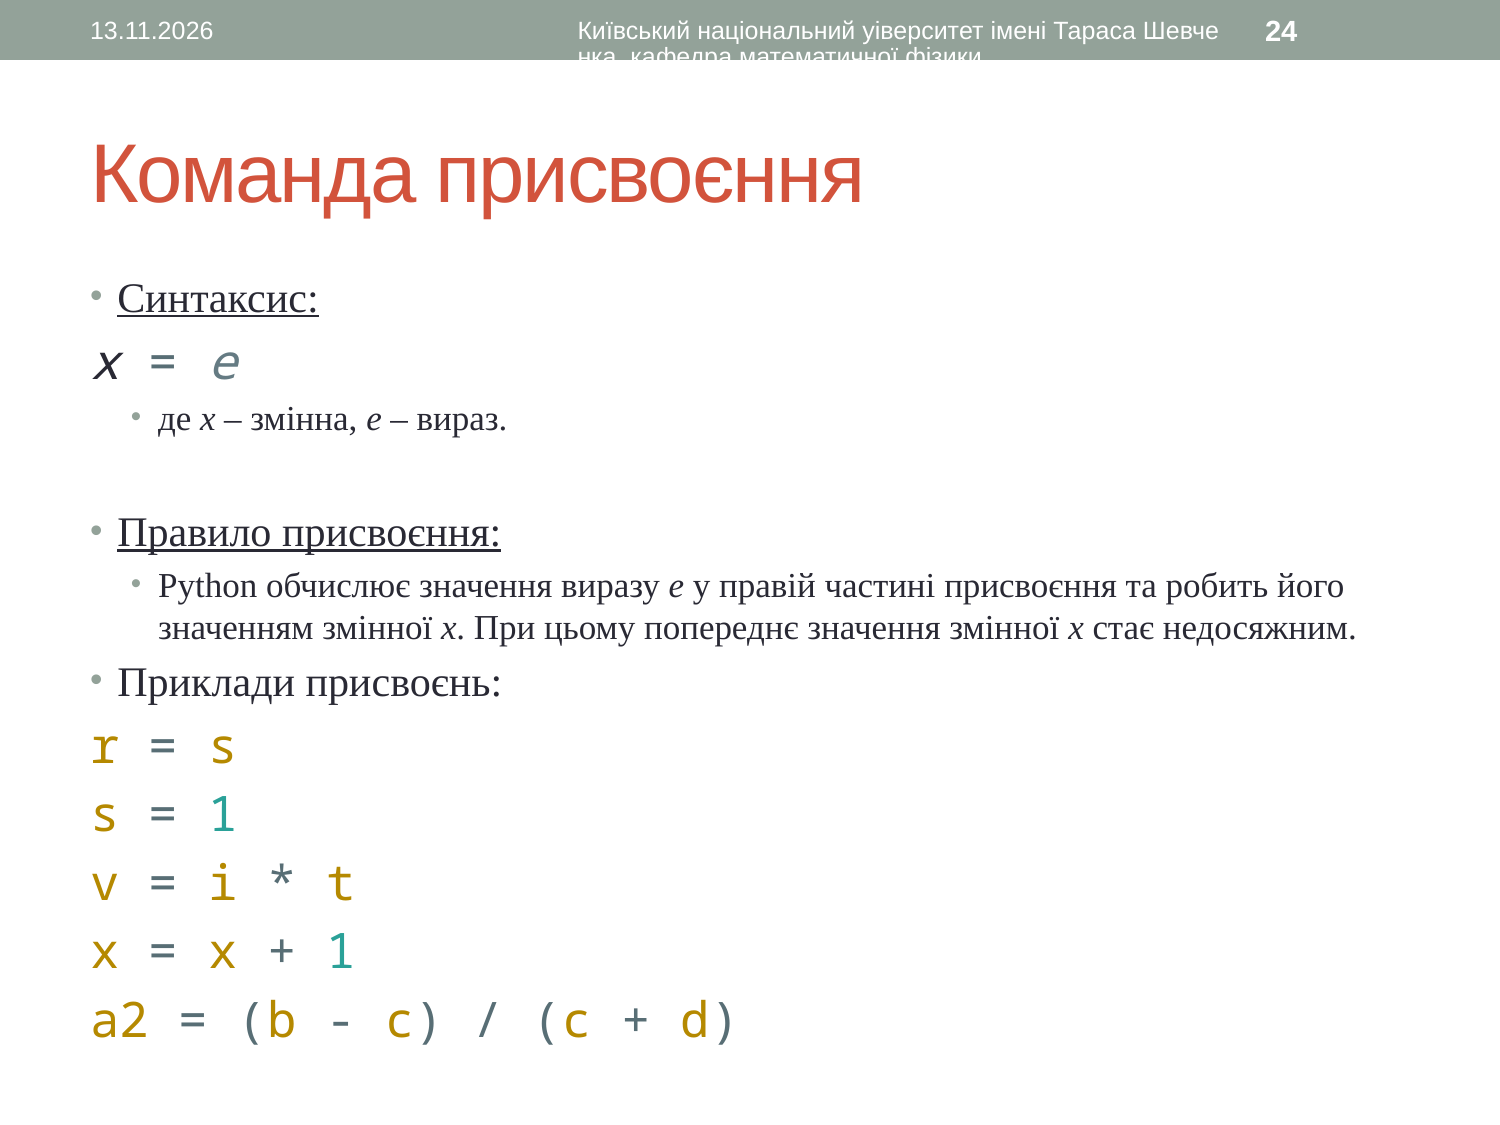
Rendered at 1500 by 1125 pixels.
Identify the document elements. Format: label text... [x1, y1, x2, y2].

list Синтаксис: x = e де х – змінна, e – вираз. Правило присвоєння: Python обчислює значення виразу e у правій частині присвоєння та робить його значенням змінної x. При цьому попереднє значення змінної x стає недосяжним. Приклади присвоєнь: r = s s = 1 v = i * t x = x + 1 a2 = (b - c) / (c + d) [75, 262, 1425, 1063]
footer Київський національний уіверситет імені Тараса Шевченка, кафедра математичної фізики [562, 3, 1238, 57]
title Команда присвоєння [75, 87, 1425, 250]
slide_number 24 [1250, 3, 1425, 57]
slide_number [75, 3, 550, 57]
